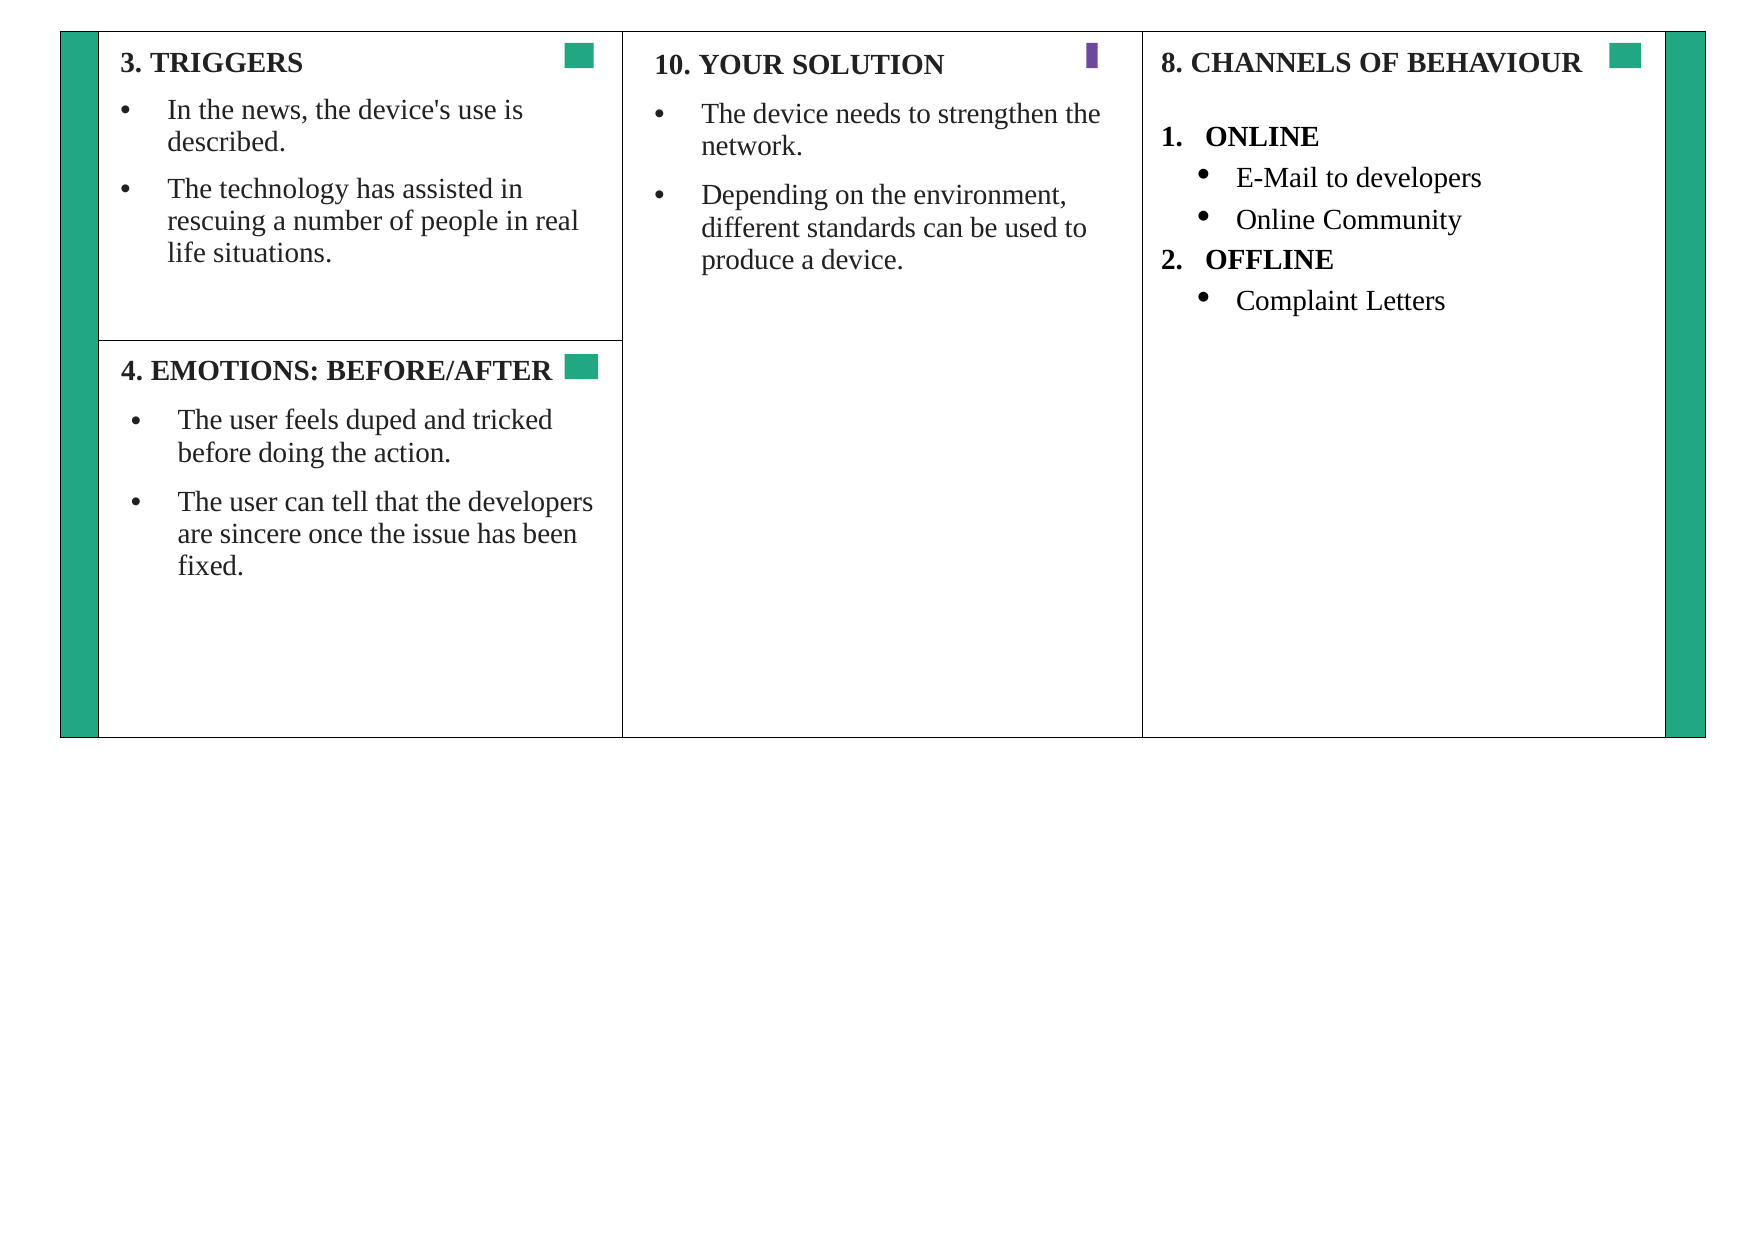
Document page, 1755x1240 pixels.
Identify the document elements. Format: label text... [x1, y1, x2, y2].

table_header [1666, 32, 1705, 737]
text_box [1086, 42, 1098, 69]
table_header [61, 32, 98, 737]
text_box [1609, 42, 1641, 69]
table_cell EMOTIONS: BEFORE/AFTER The user feels duped and tricked before doing the action. The user can tell that the developers are sincere once the issue has been fixed. [99, 341, 622, 737]
table_header CHANNELS OF BEHAVIOUR CH ONLINE E-Mail to developers Online Community OFFLINE Complaint Letters [1143, 32, 1665, 737]
table_header YOUR SOLUTION The device needs to strengthen the network. Depending on the environment, different standards can be used to produce a device. [623, 32, 1142, 737]
table_header TRIGGERS In the news, the device's use is described. The technology has assisted in rescuing a number of people in real life situations. TR [99, 32, 622, 340]
text_box [564, 42, 594, 69]
text_box [564, 354, 599, 380]
